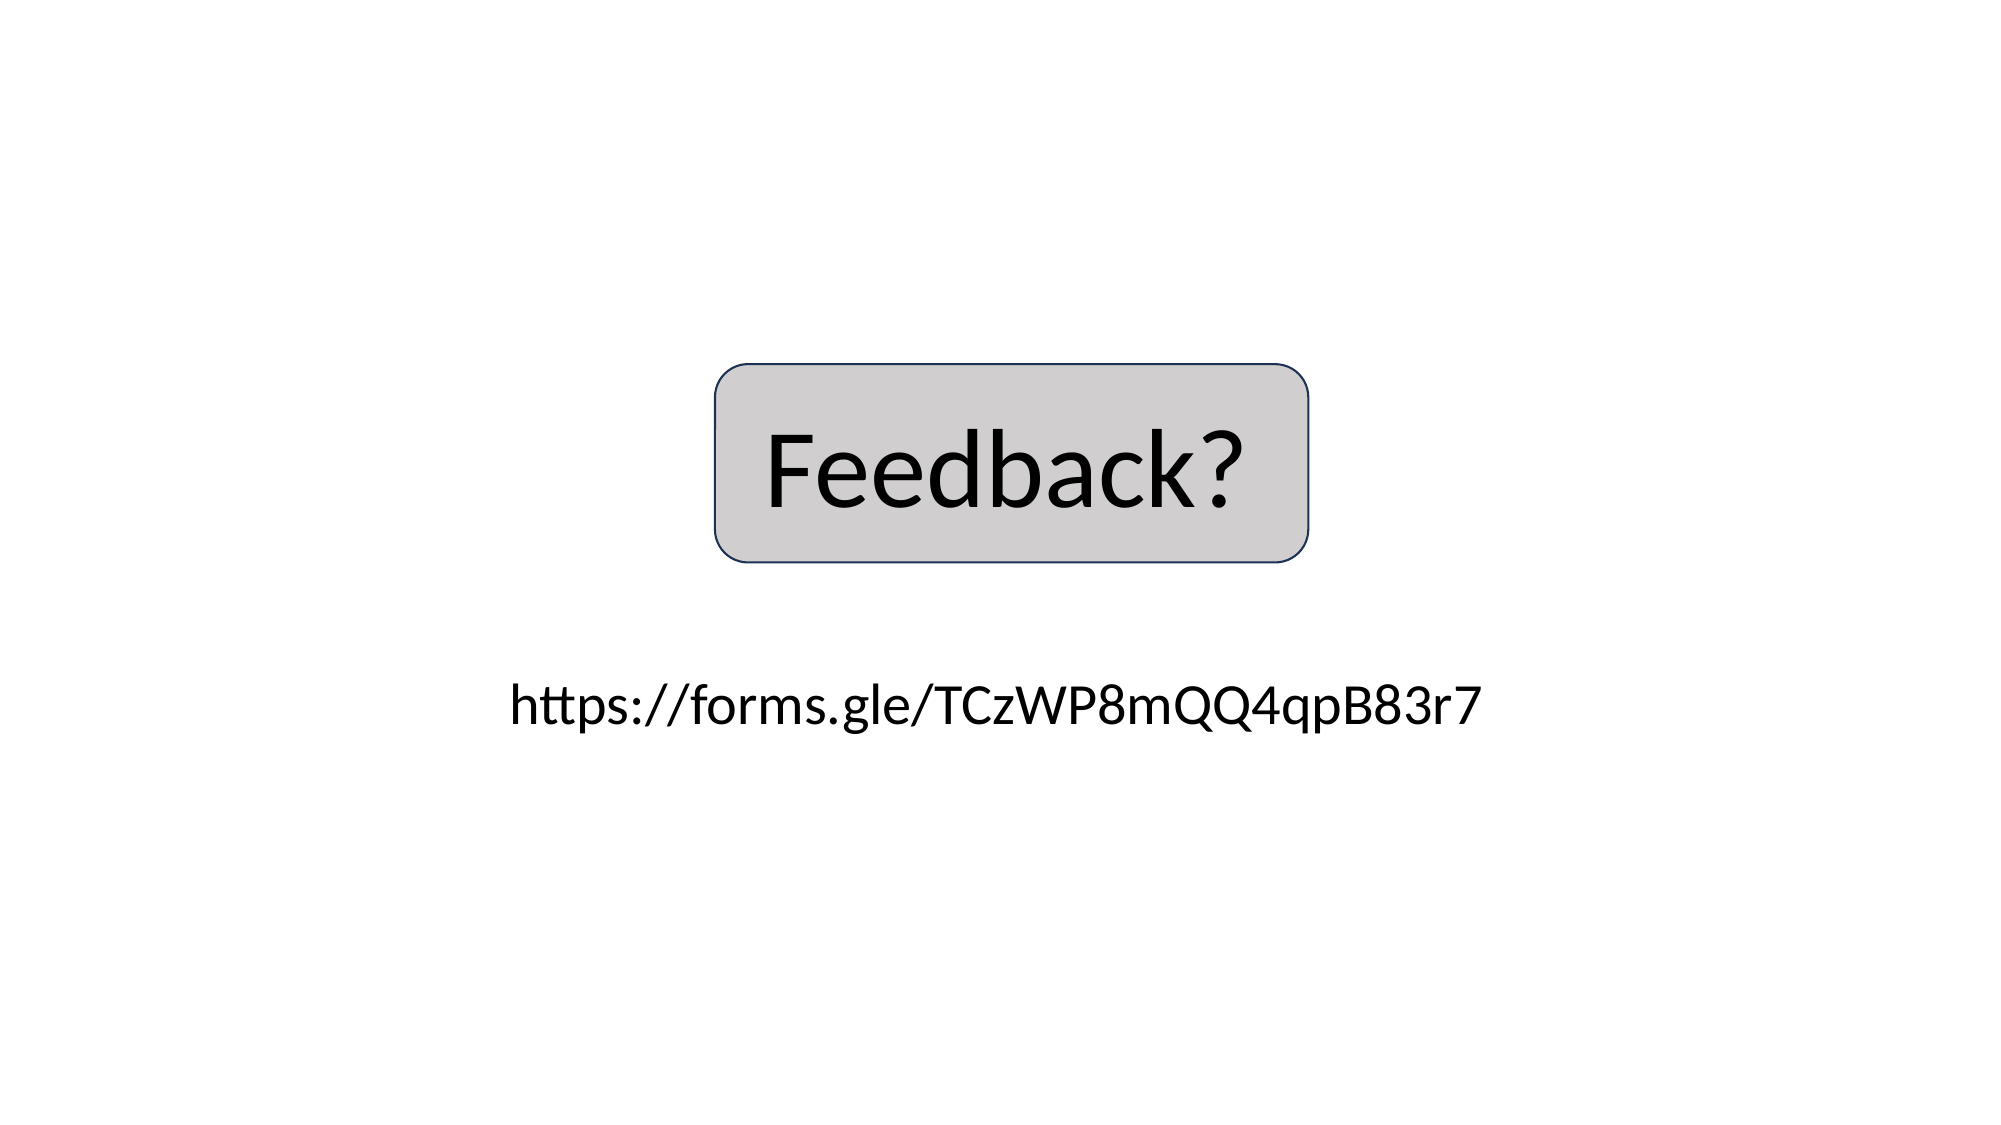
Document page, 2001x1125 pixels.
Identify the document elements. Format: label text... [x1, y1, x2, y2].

text_box https://forms.gle/TCzWP8mQQ4qpB83r7 [495, 658, 1615, 744]
text_box [713, 363, 1309, 564]
text_box Feedback? [749, 387, 1309, 538]
